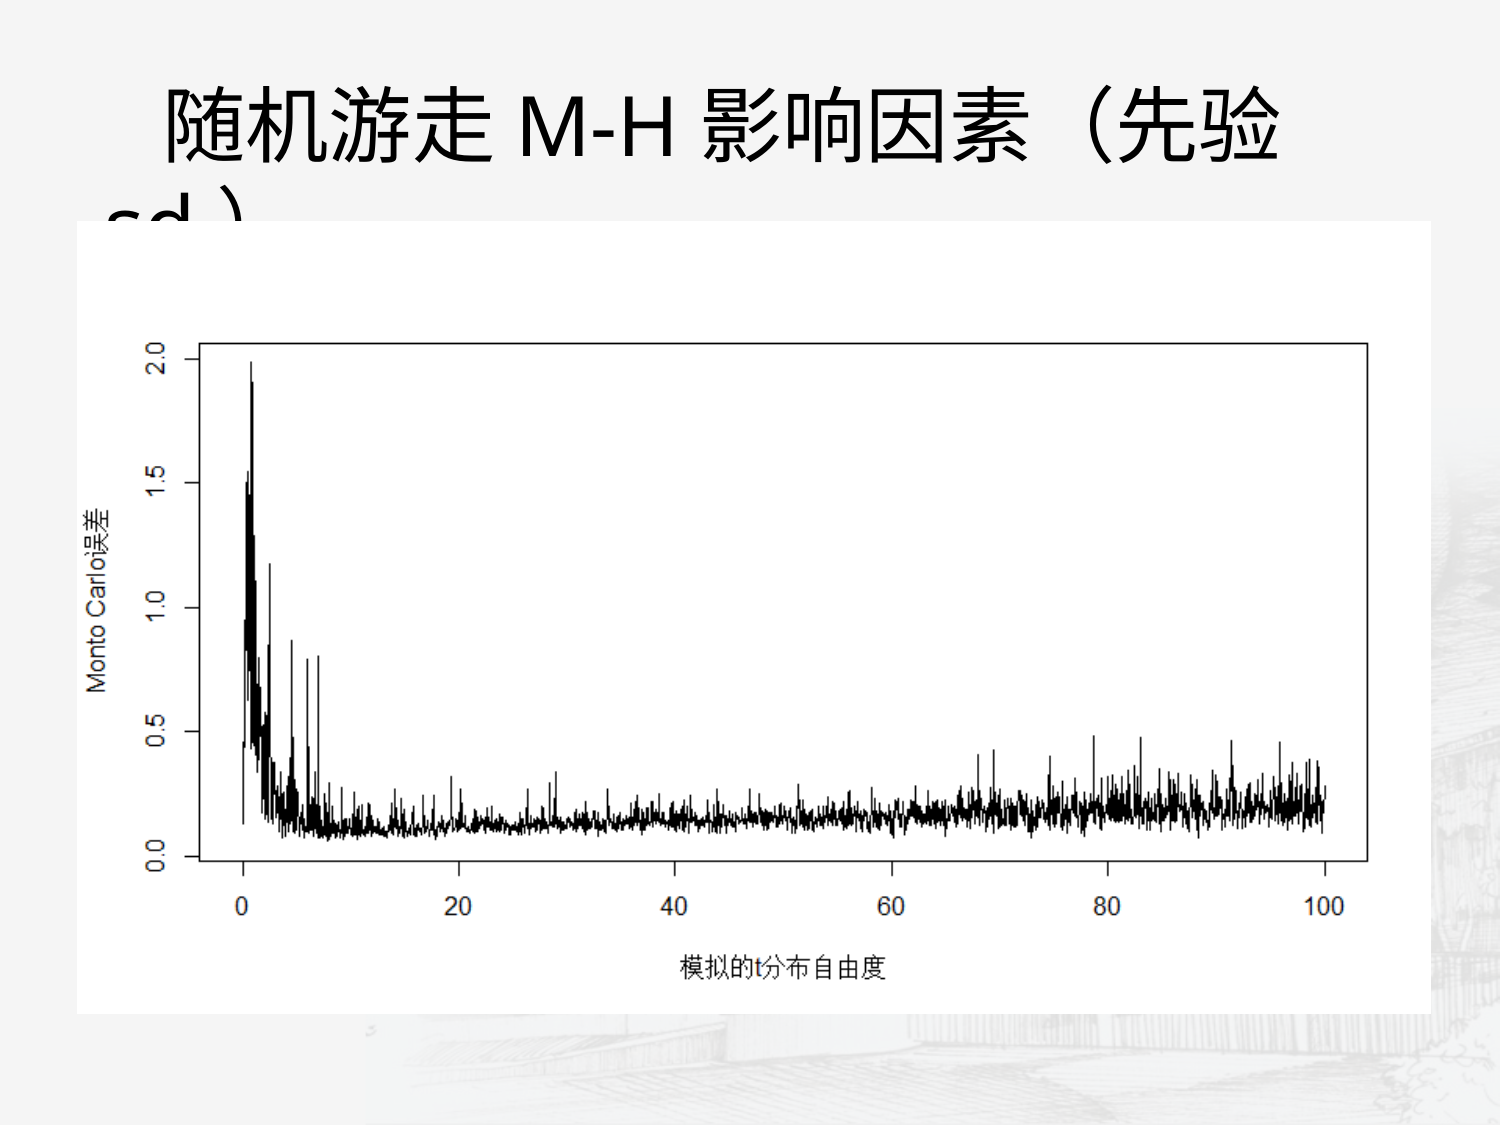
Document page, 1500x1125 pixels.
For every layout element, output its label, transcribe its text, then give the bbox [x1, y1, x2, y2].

text_box 随机游走M-H影响因素（先验sd） [90, 65, 1424, 221]
picture [77, 221, 1431, 1014]
